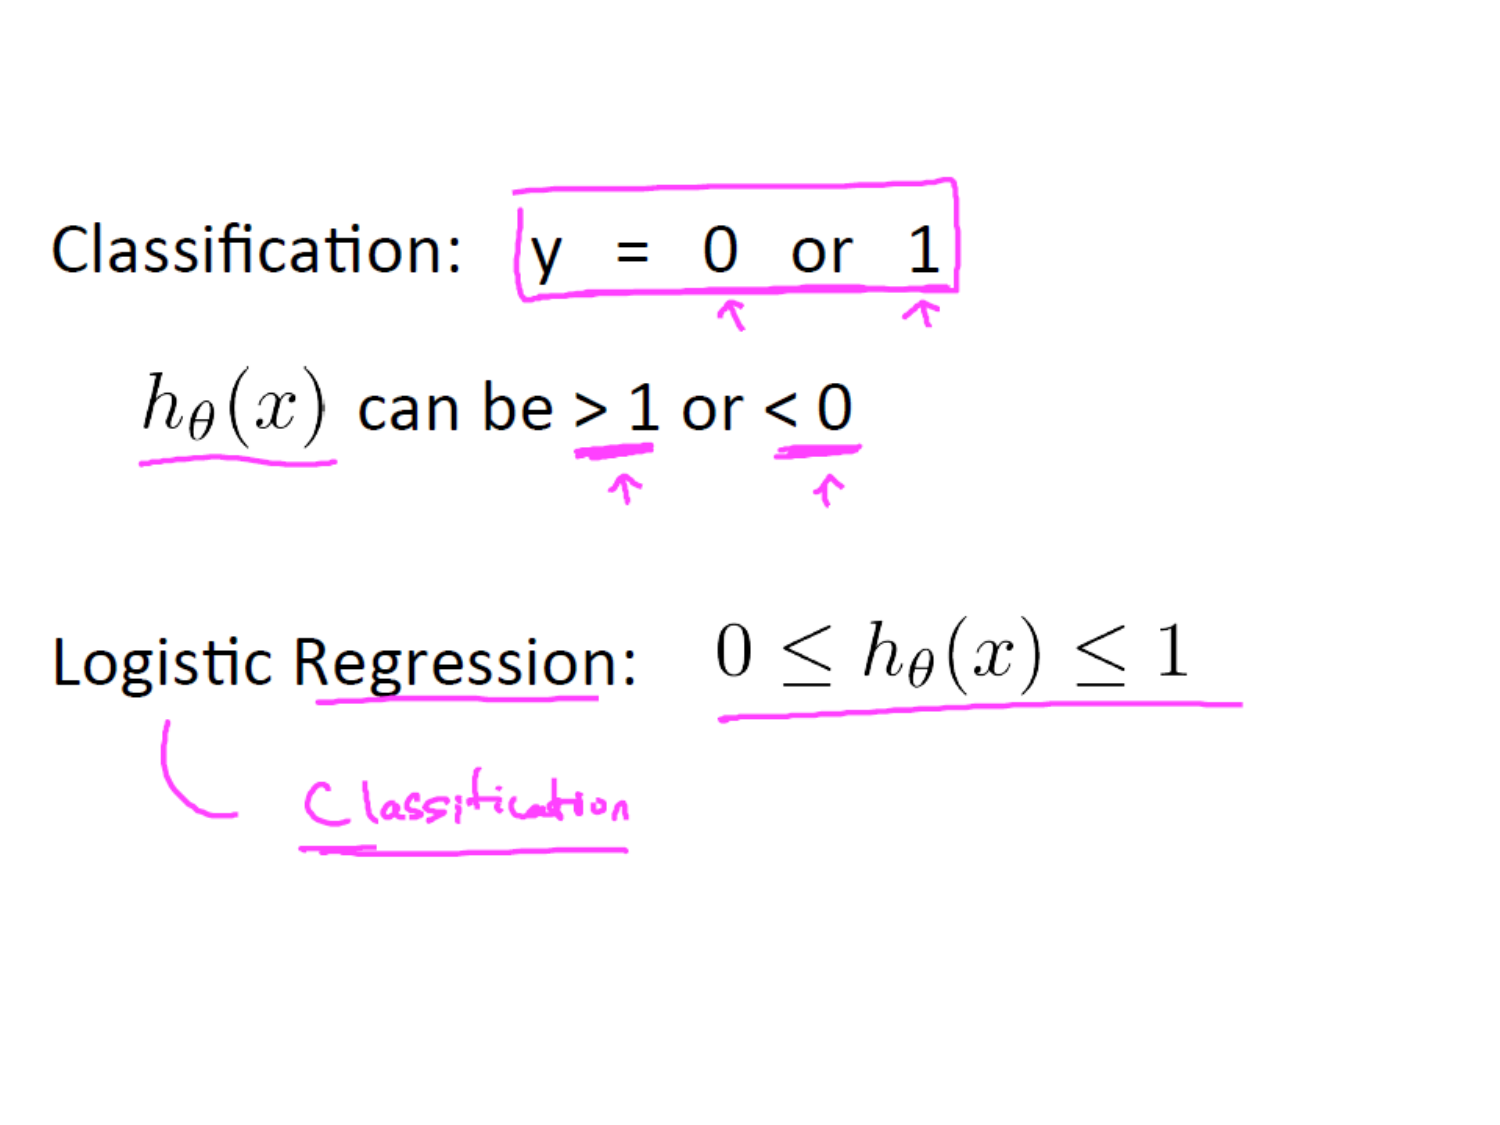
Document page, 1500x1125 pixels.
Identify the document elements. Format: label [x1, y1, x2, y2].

picture [25, 145, 1475, 980]
